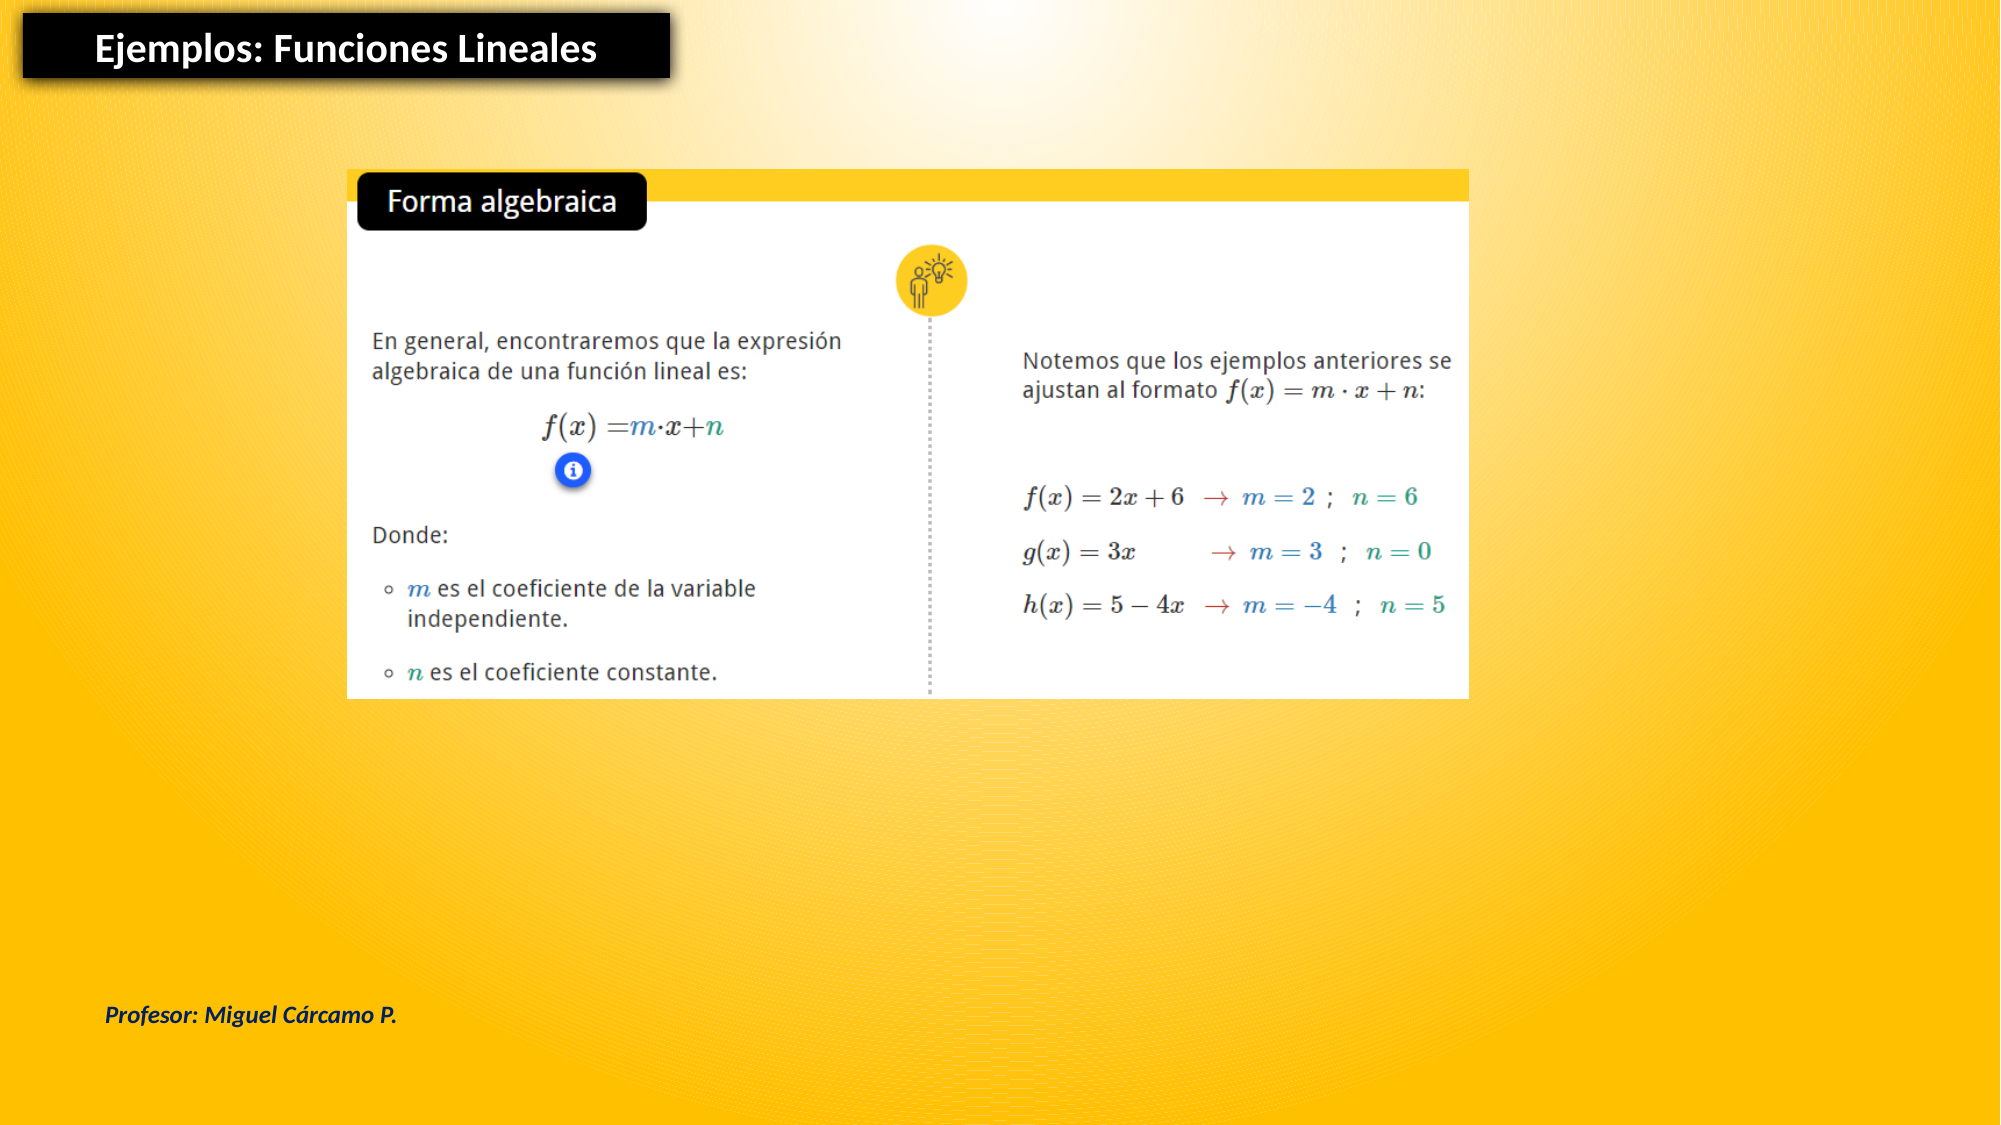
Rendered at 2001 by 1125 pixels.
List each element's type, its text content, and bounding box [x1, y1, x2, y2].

picture [347, 169, 1469, 699]
text_box Ejemplos: Funciones Lineales [22, 13, 670, 78]
